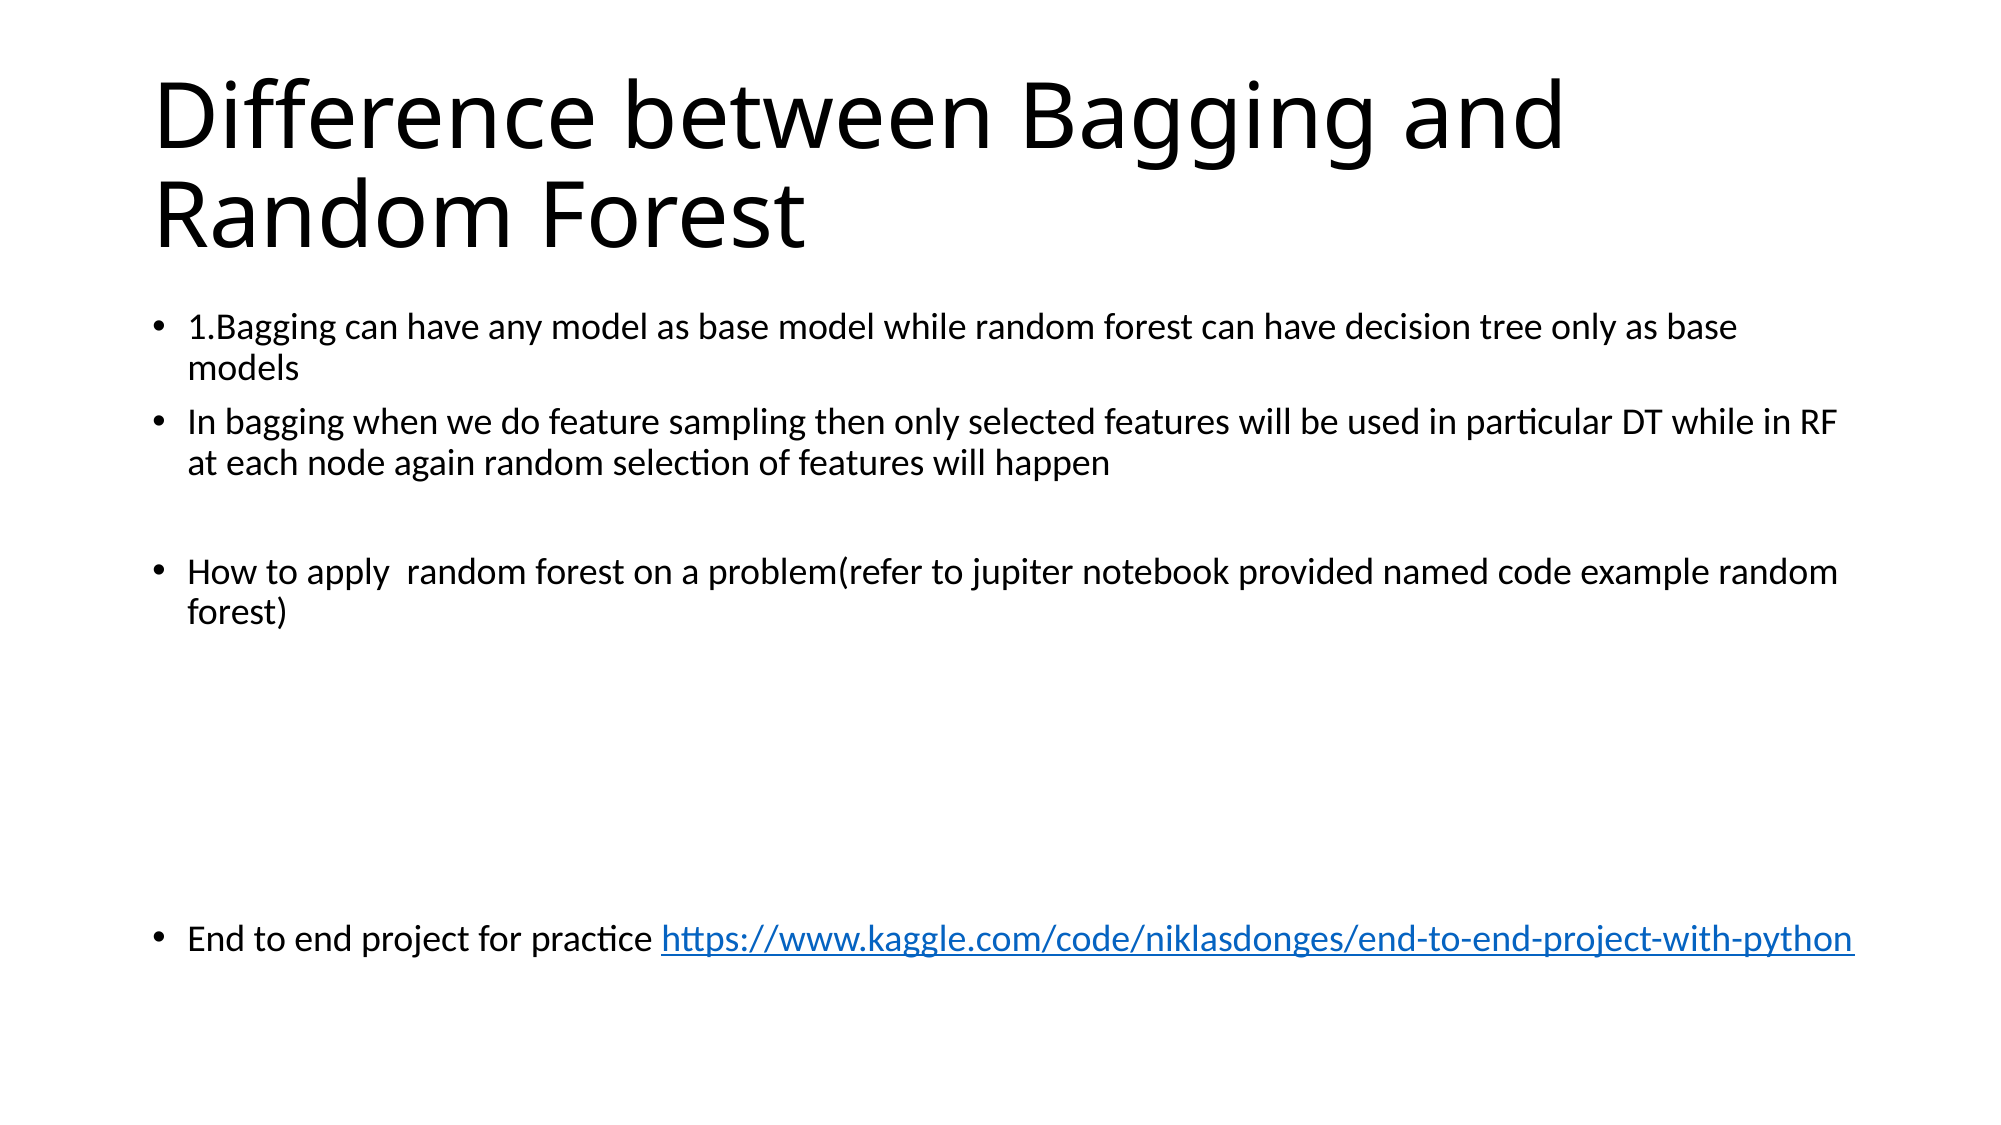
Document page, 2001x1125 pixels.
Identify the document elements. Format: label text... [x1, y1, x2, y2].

title Difference between Bagging and Random Forest [137, 59, 1863, 278]
list 1.Bagging can have any model as base model while random forest can have decision tree only as base models In bagging when we do feature sampling then only selected features will be used in particular DT while in RF at each node again random selection of features will happen How to apply random forest on a problem(refer to jupiter notebook provided named code example random forest) End to end project for practice https://www.kaggle.com/code/niklasdonges/end-to-end-project-with-python [137, 299, 1863, 1014]
